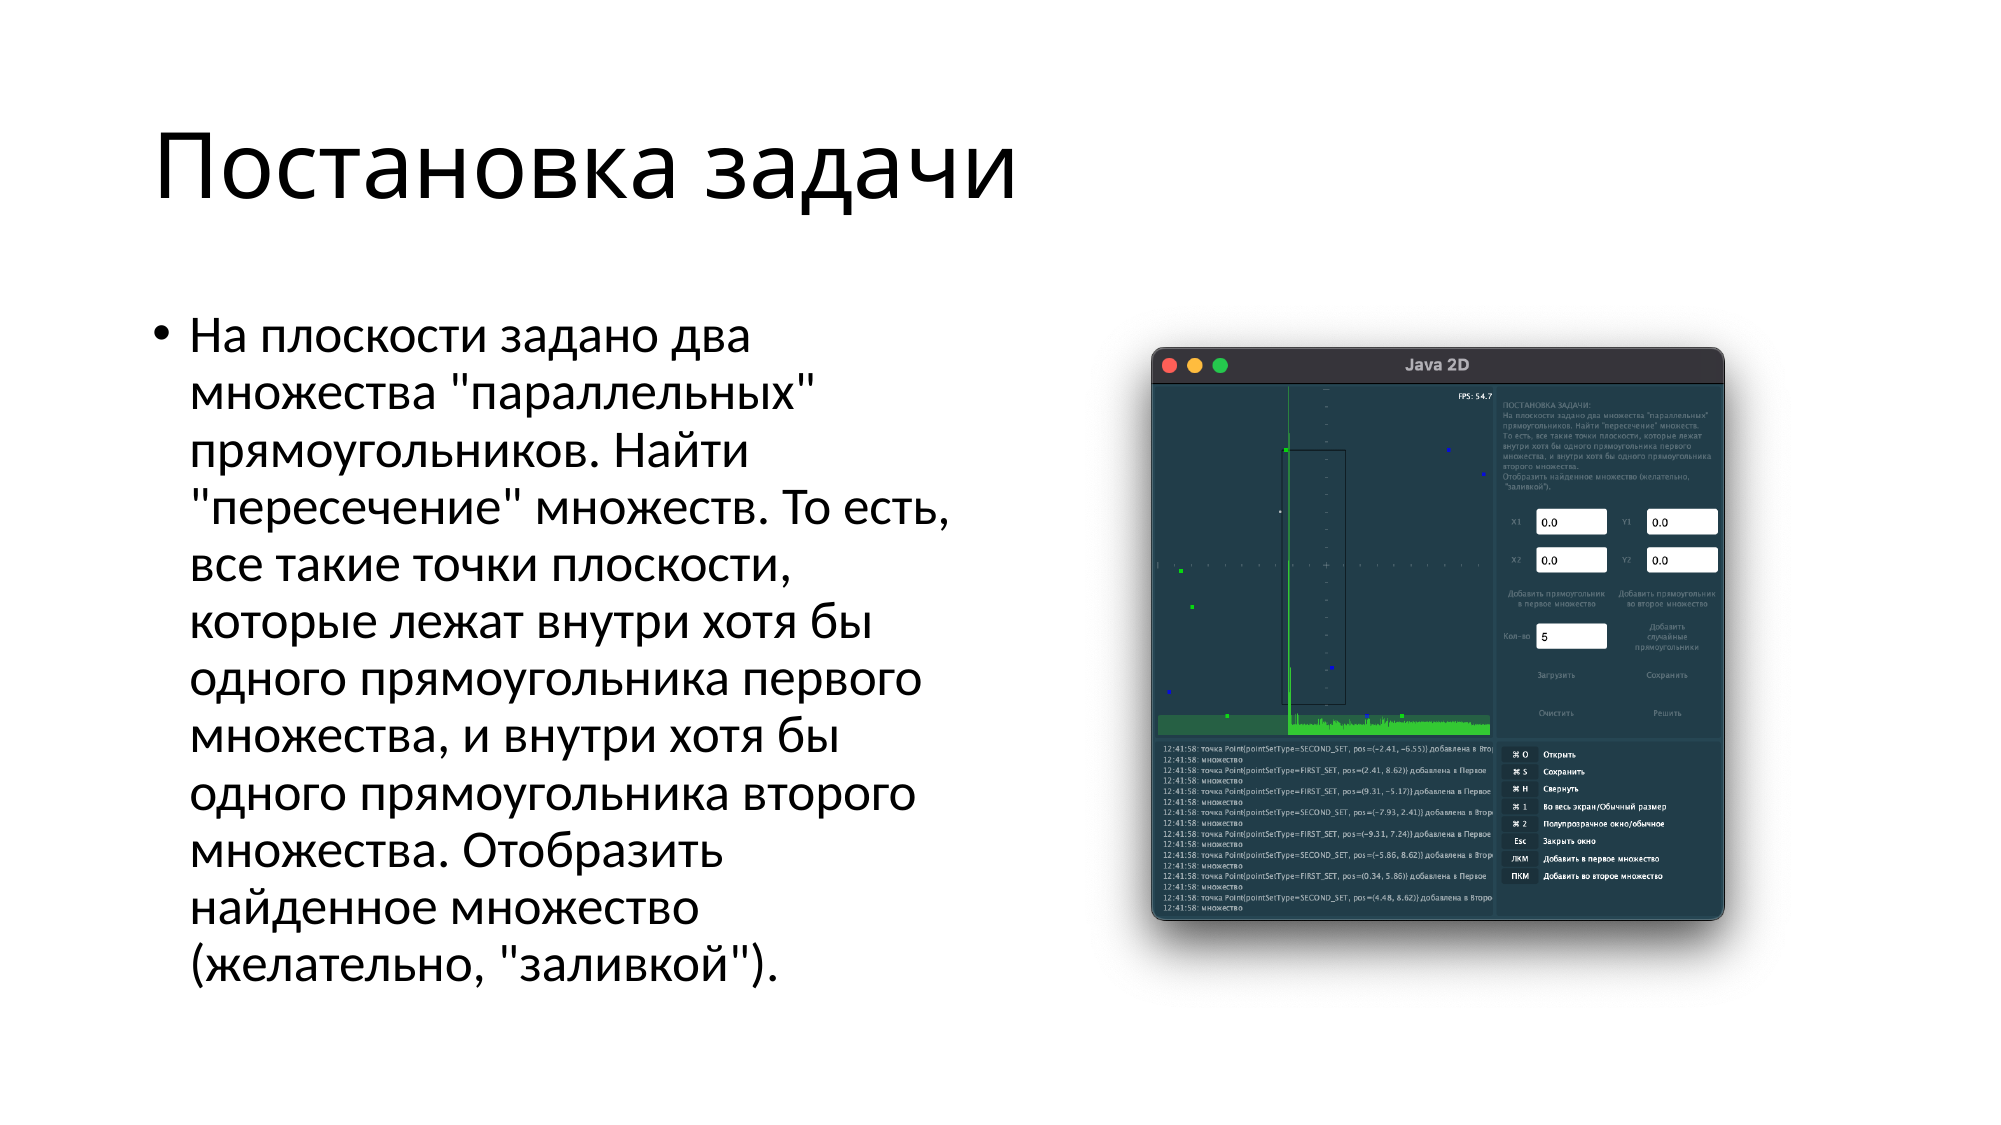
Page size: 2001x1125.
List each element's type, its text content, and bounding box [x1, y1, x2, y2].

list На плоскости задано два множества "параллельных" прямоугольников. Найти "пересечение" множеств. То есть, все такие точки плоскости, которые лежат внутри хотя бы одного прямоугольника первого множества, и внутри хотя бы одного прямоугольника второго множества. Отобразить найденное множество (желательно, "заливкой"). [137, 299, 988, 1014]
title Постановка задачи [137, 59, 1863, 278]
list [1080, 299, 1795, 1014]
